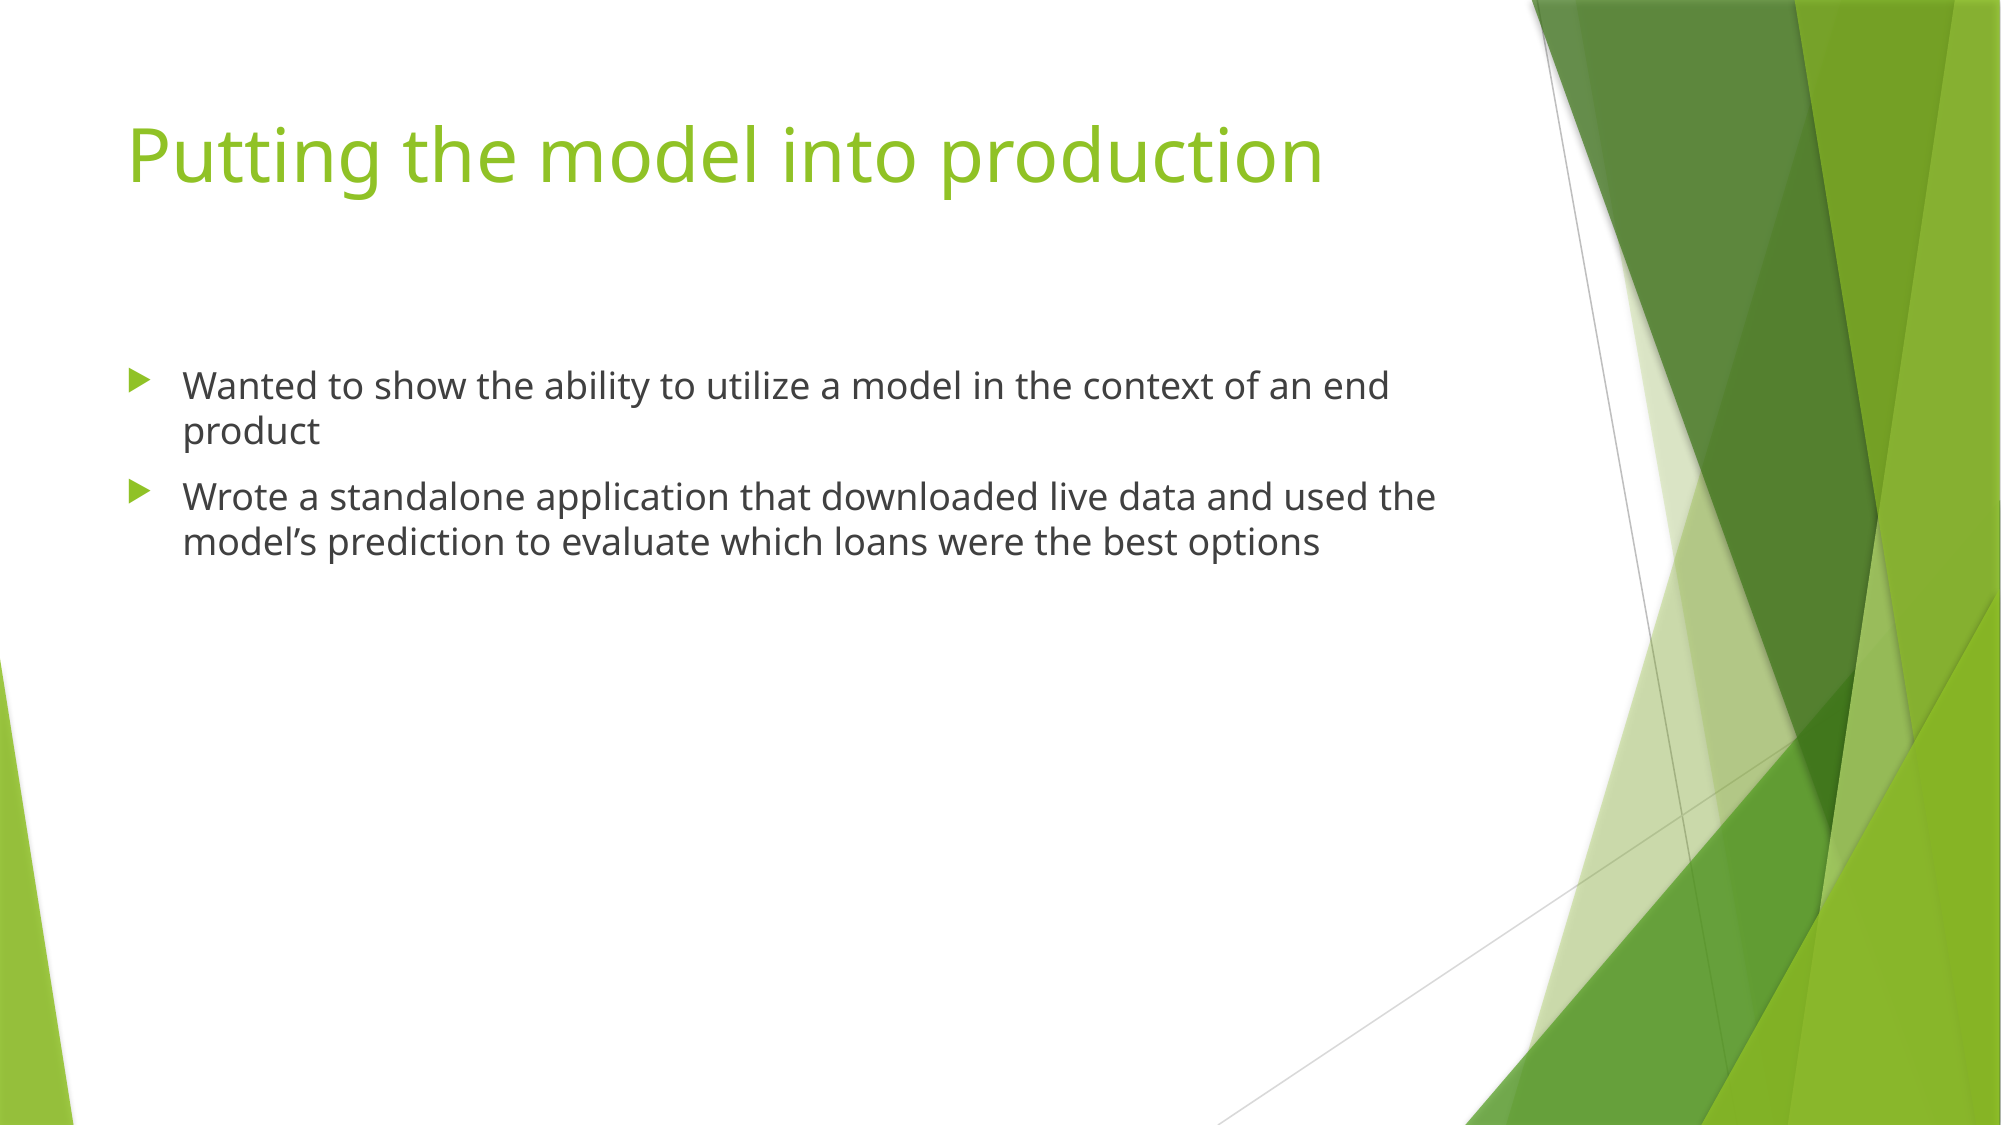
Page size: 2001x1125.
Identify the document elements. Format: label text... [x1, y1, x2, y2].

title Putting the model into production [111, 99, 1522, 317]
list Wanted to show the ability to utilize a model in the context of an end product Wrote a standalone application that downloaded live data and used the model’s prediction to evaluate which loans were the best options [111, 354, 1522, 992]
